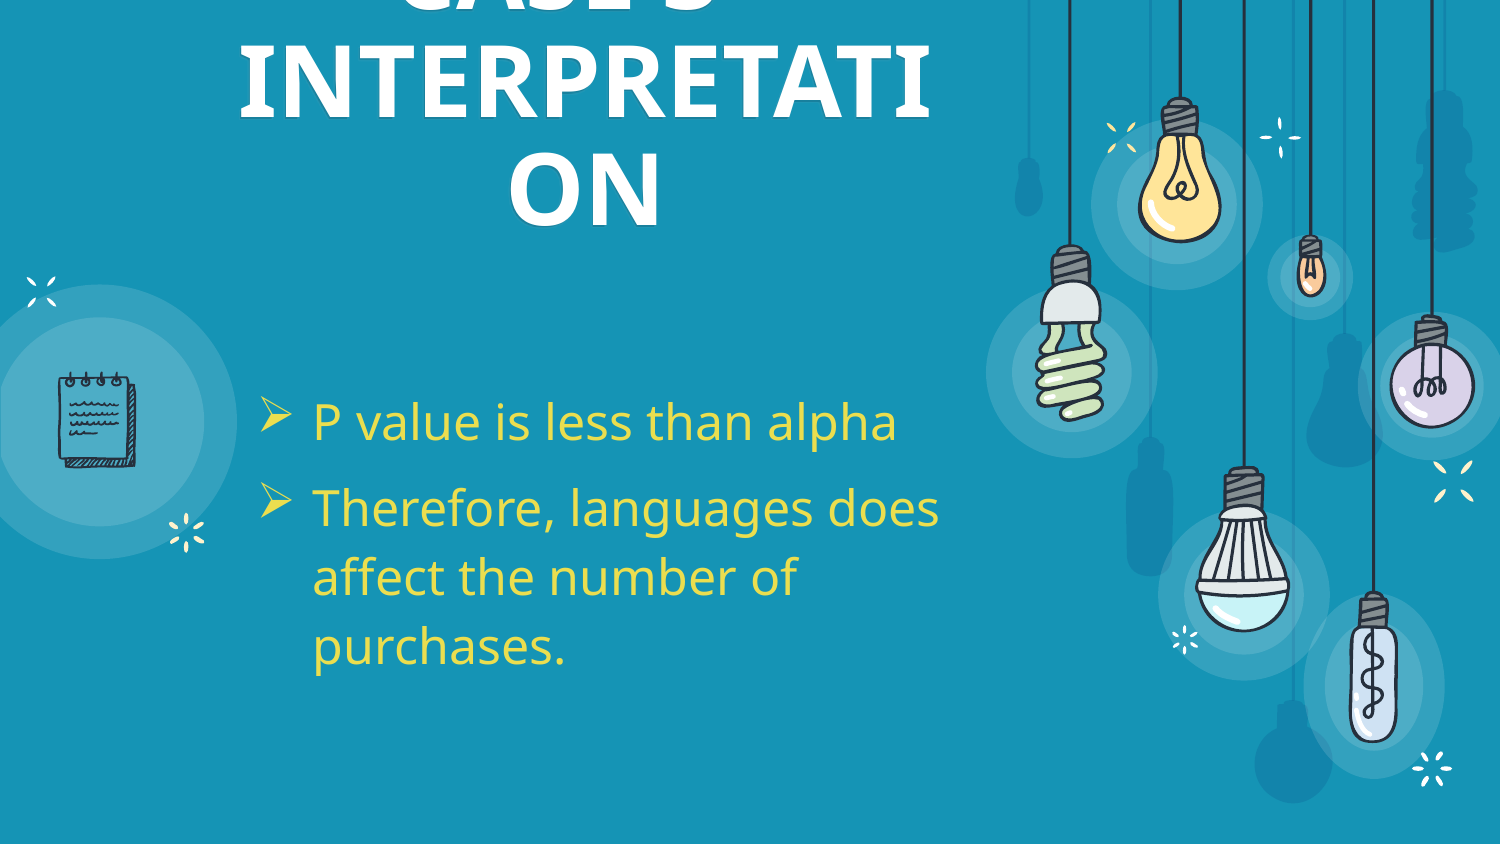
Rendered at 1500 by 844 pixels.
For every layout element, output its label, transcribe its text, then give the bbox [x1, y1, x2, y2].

title CASE 3 - INTERPRETATION [204, 143, 967, 248]
subtitle P value is less than alpha Therefore, languages does affect the number of purchases. [256, 381, 1019, 844]
text_box [17, 337, 222, 549]
text_box [57, 371, 137, 469]
